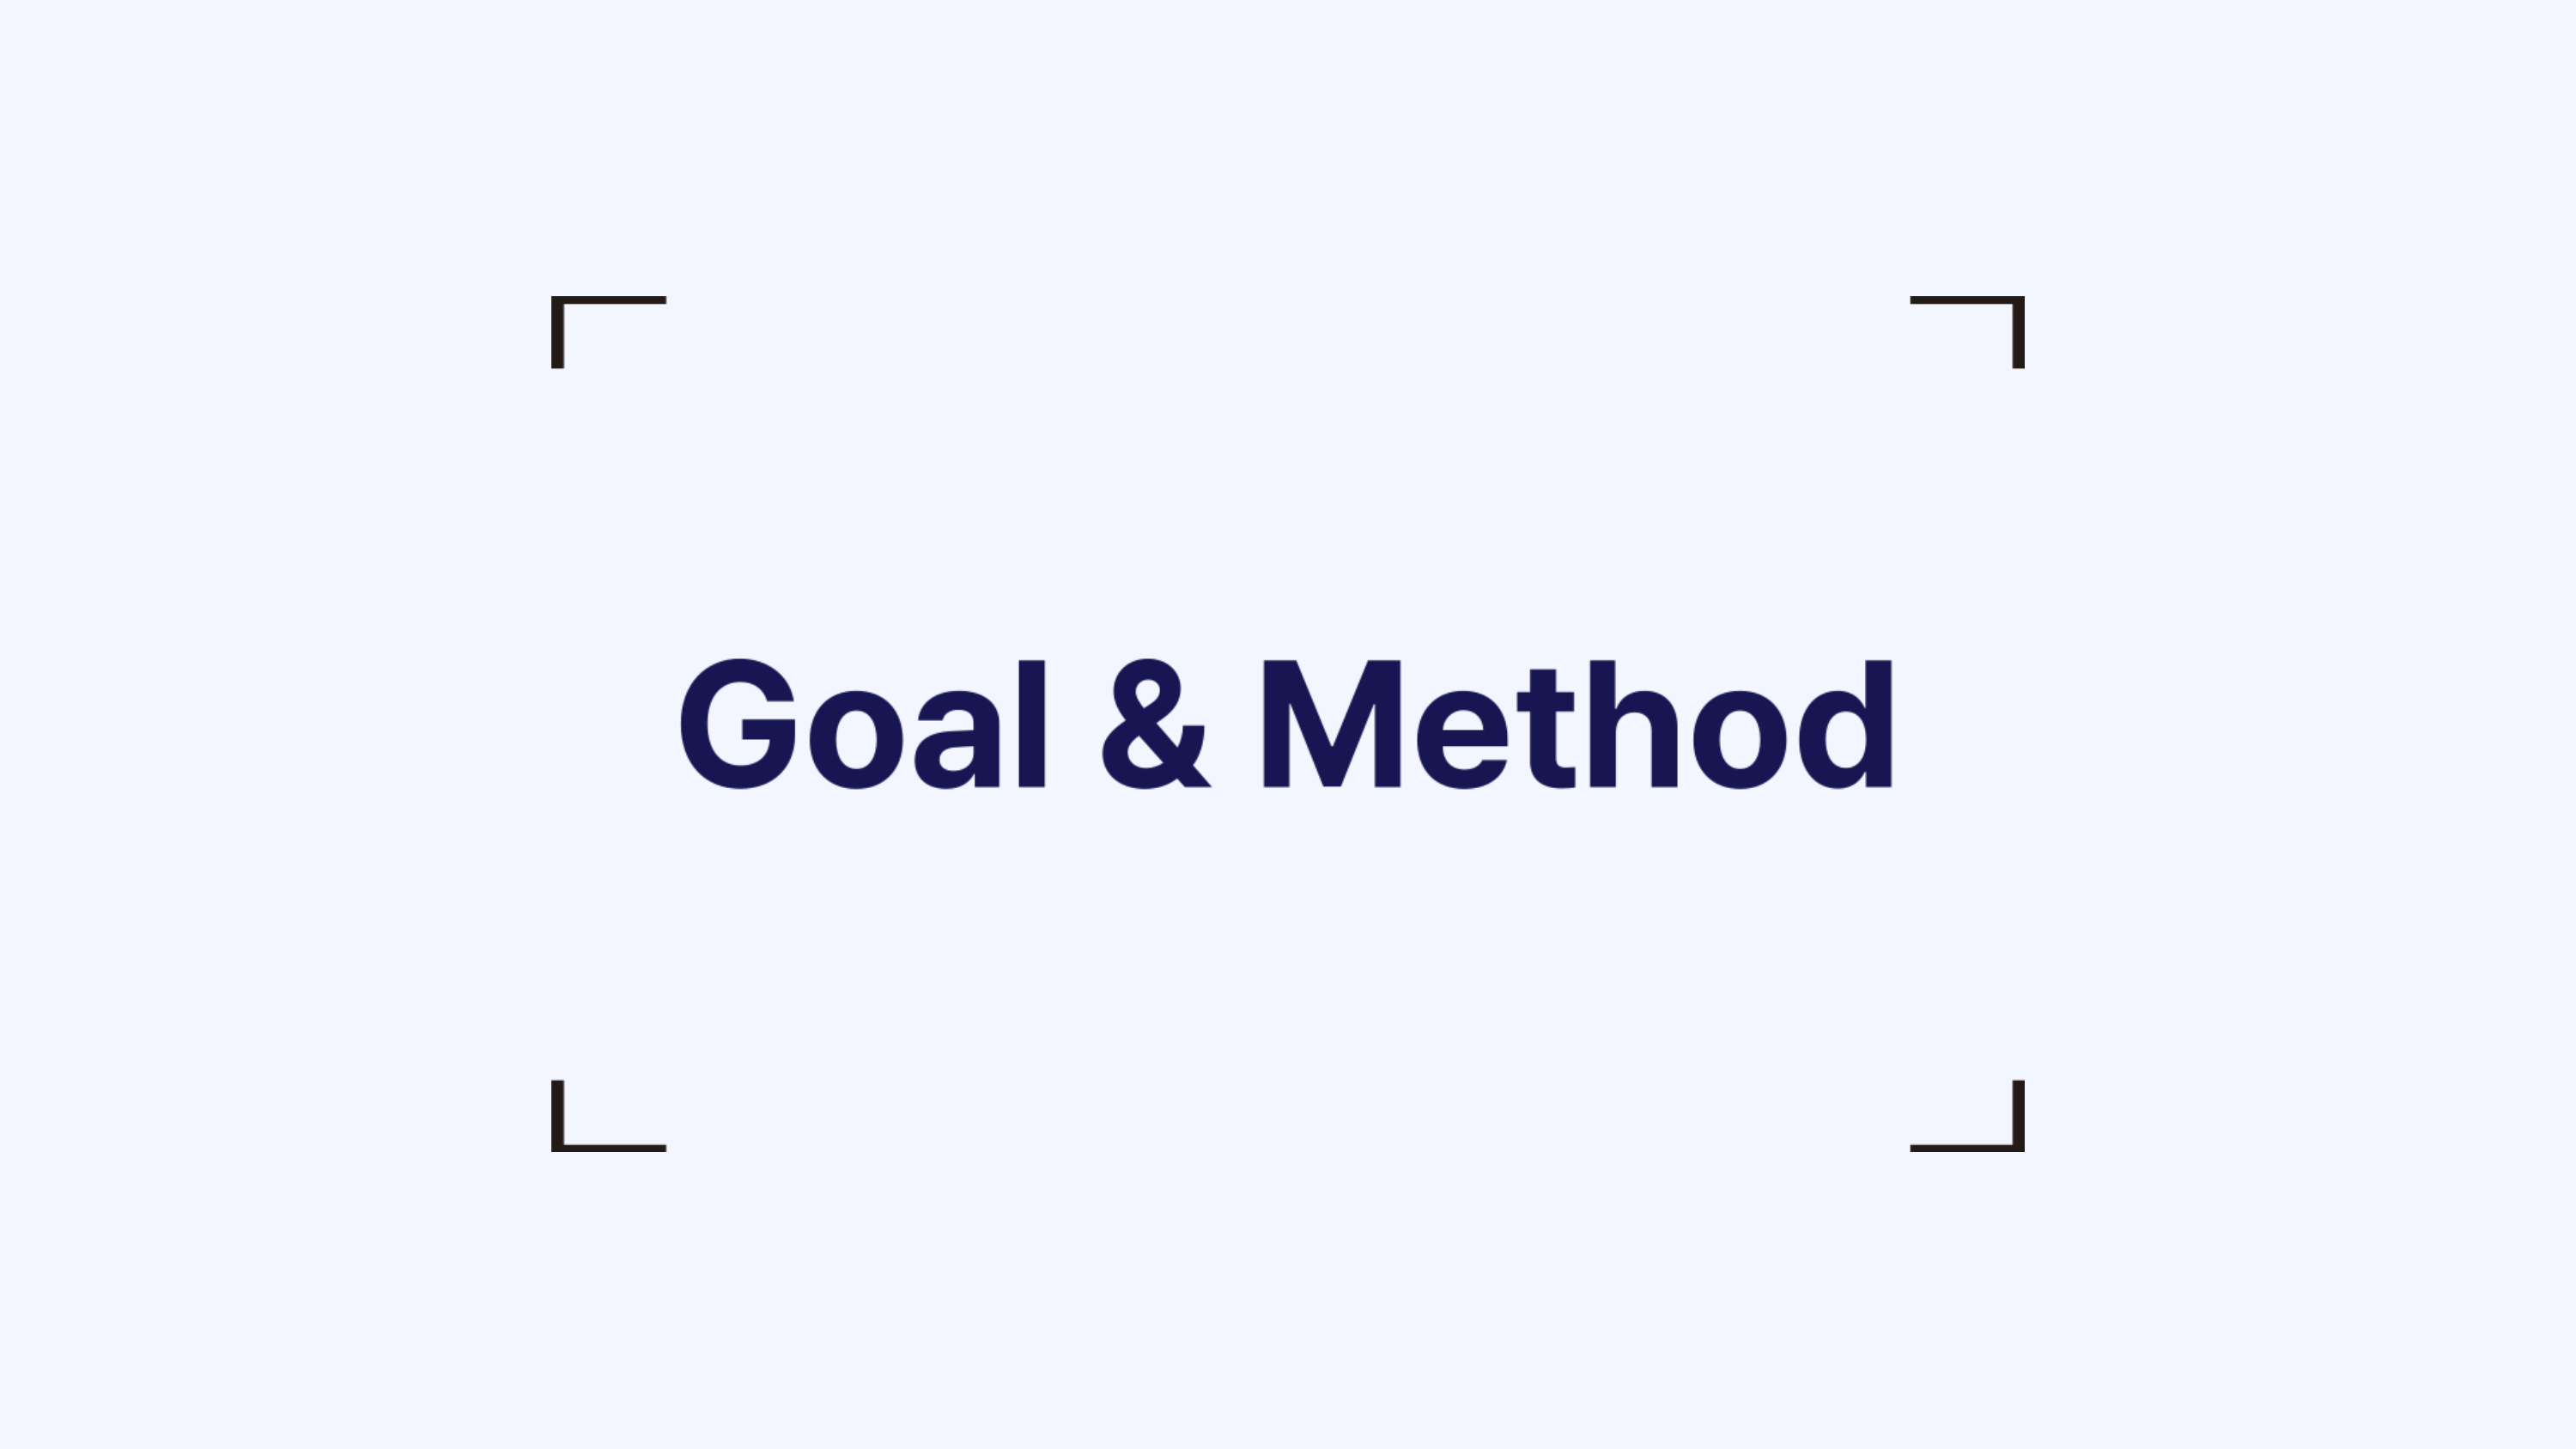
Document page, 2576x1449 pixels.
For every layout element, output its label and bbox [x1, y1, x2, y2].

text_box [551, 296, 2025, 1153]
picture [596, 572, 1984, 931]
